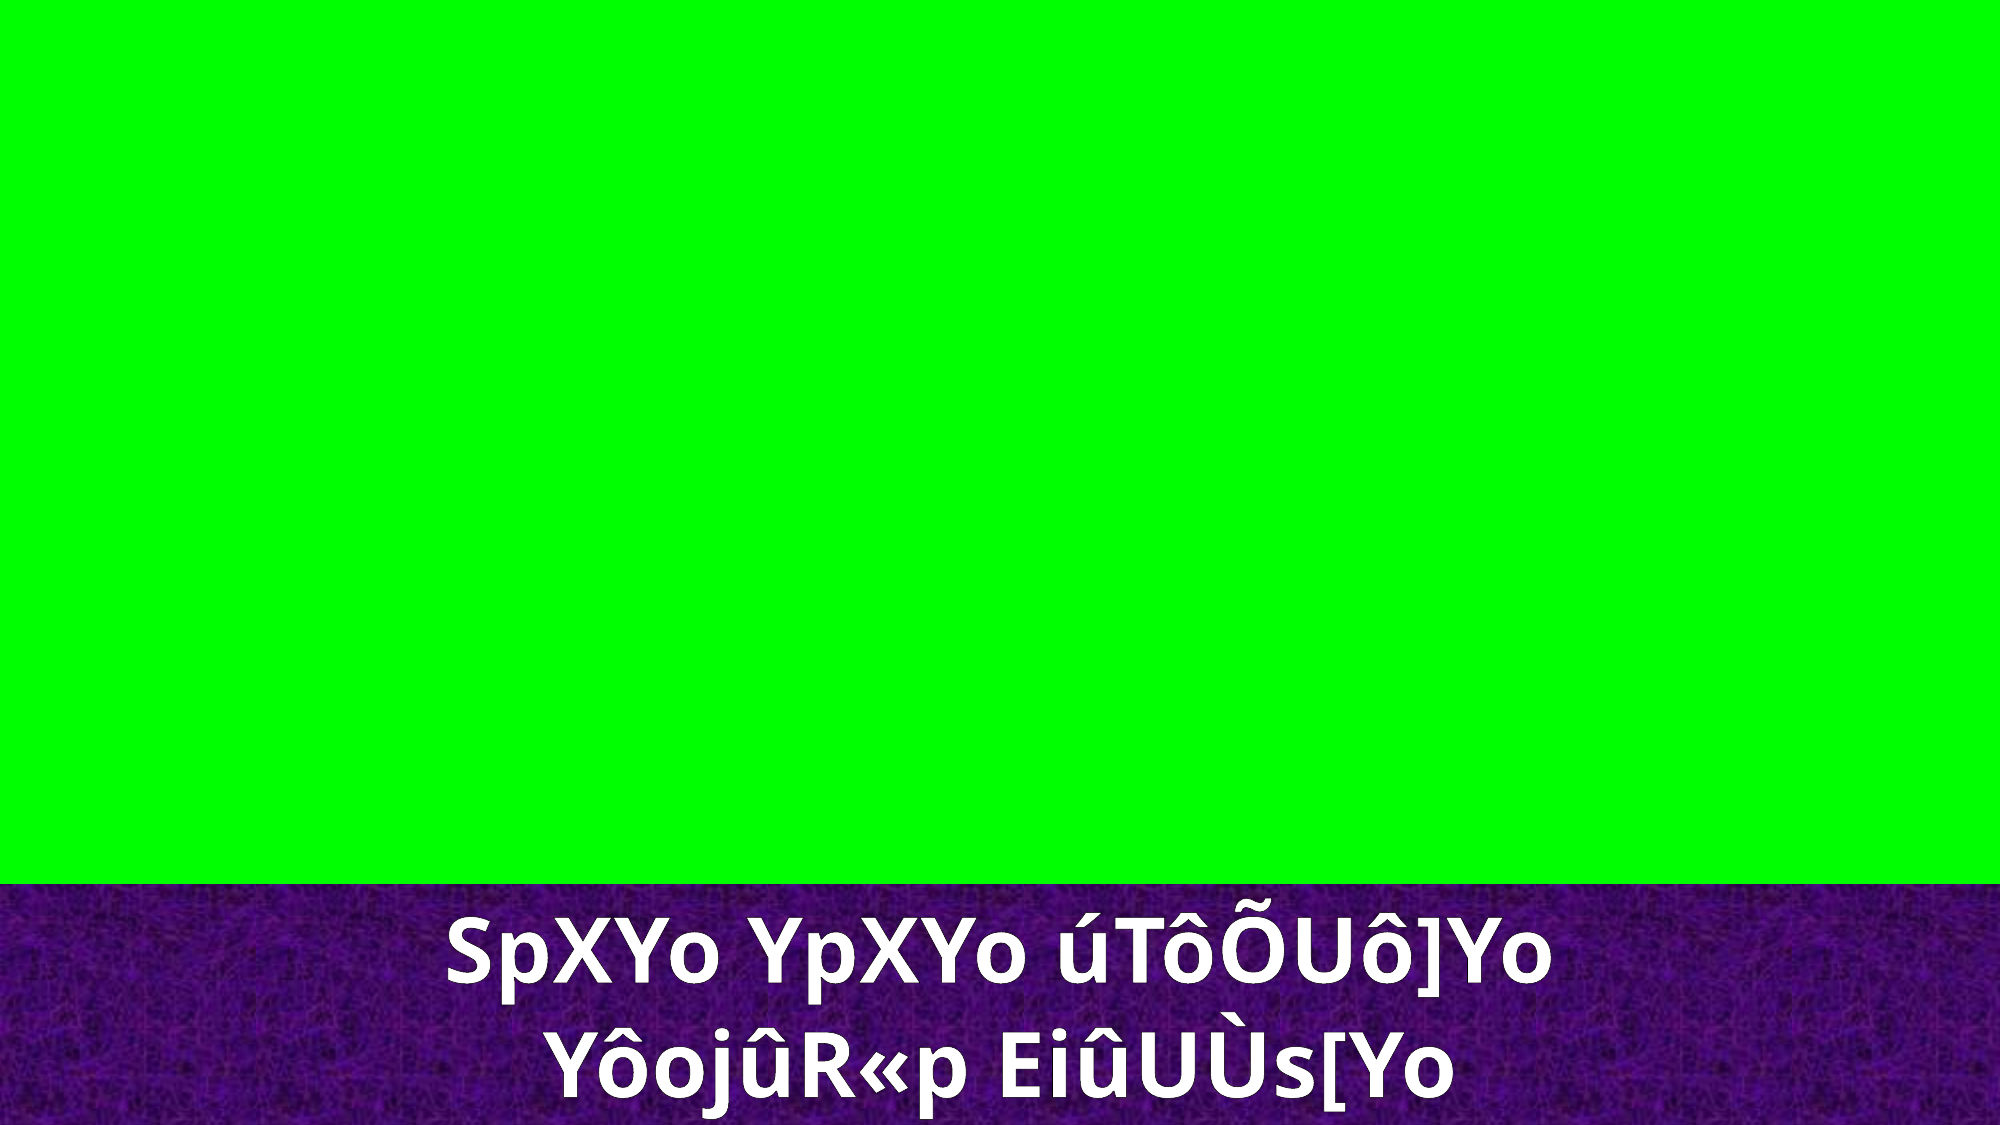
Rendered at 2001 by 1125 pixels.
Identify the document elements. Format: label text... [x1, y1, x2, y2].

text_box SpXYo YpXYo úTôÕUô]Yo YôojûR«p EiûUÙs[Yo [249, 879, 1750, 1124]
text_box [0, 884, 2000, 1125]
